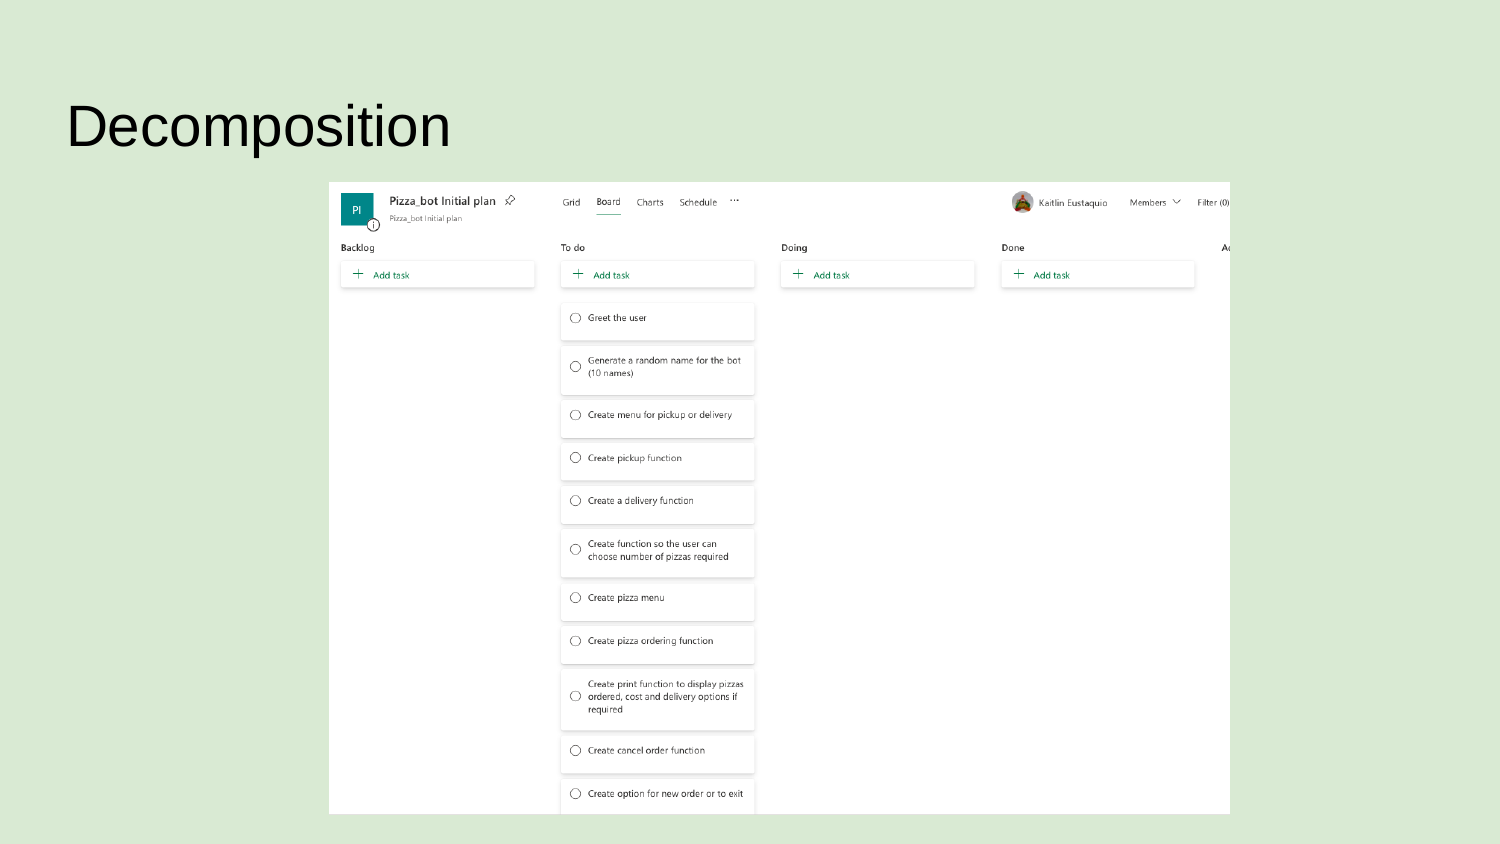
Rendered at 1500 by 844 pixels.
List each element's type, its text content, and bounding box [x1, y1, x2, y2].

picture [328, 182, 1230, 816]
title Decomposition [51, 72, 1449, 167]
